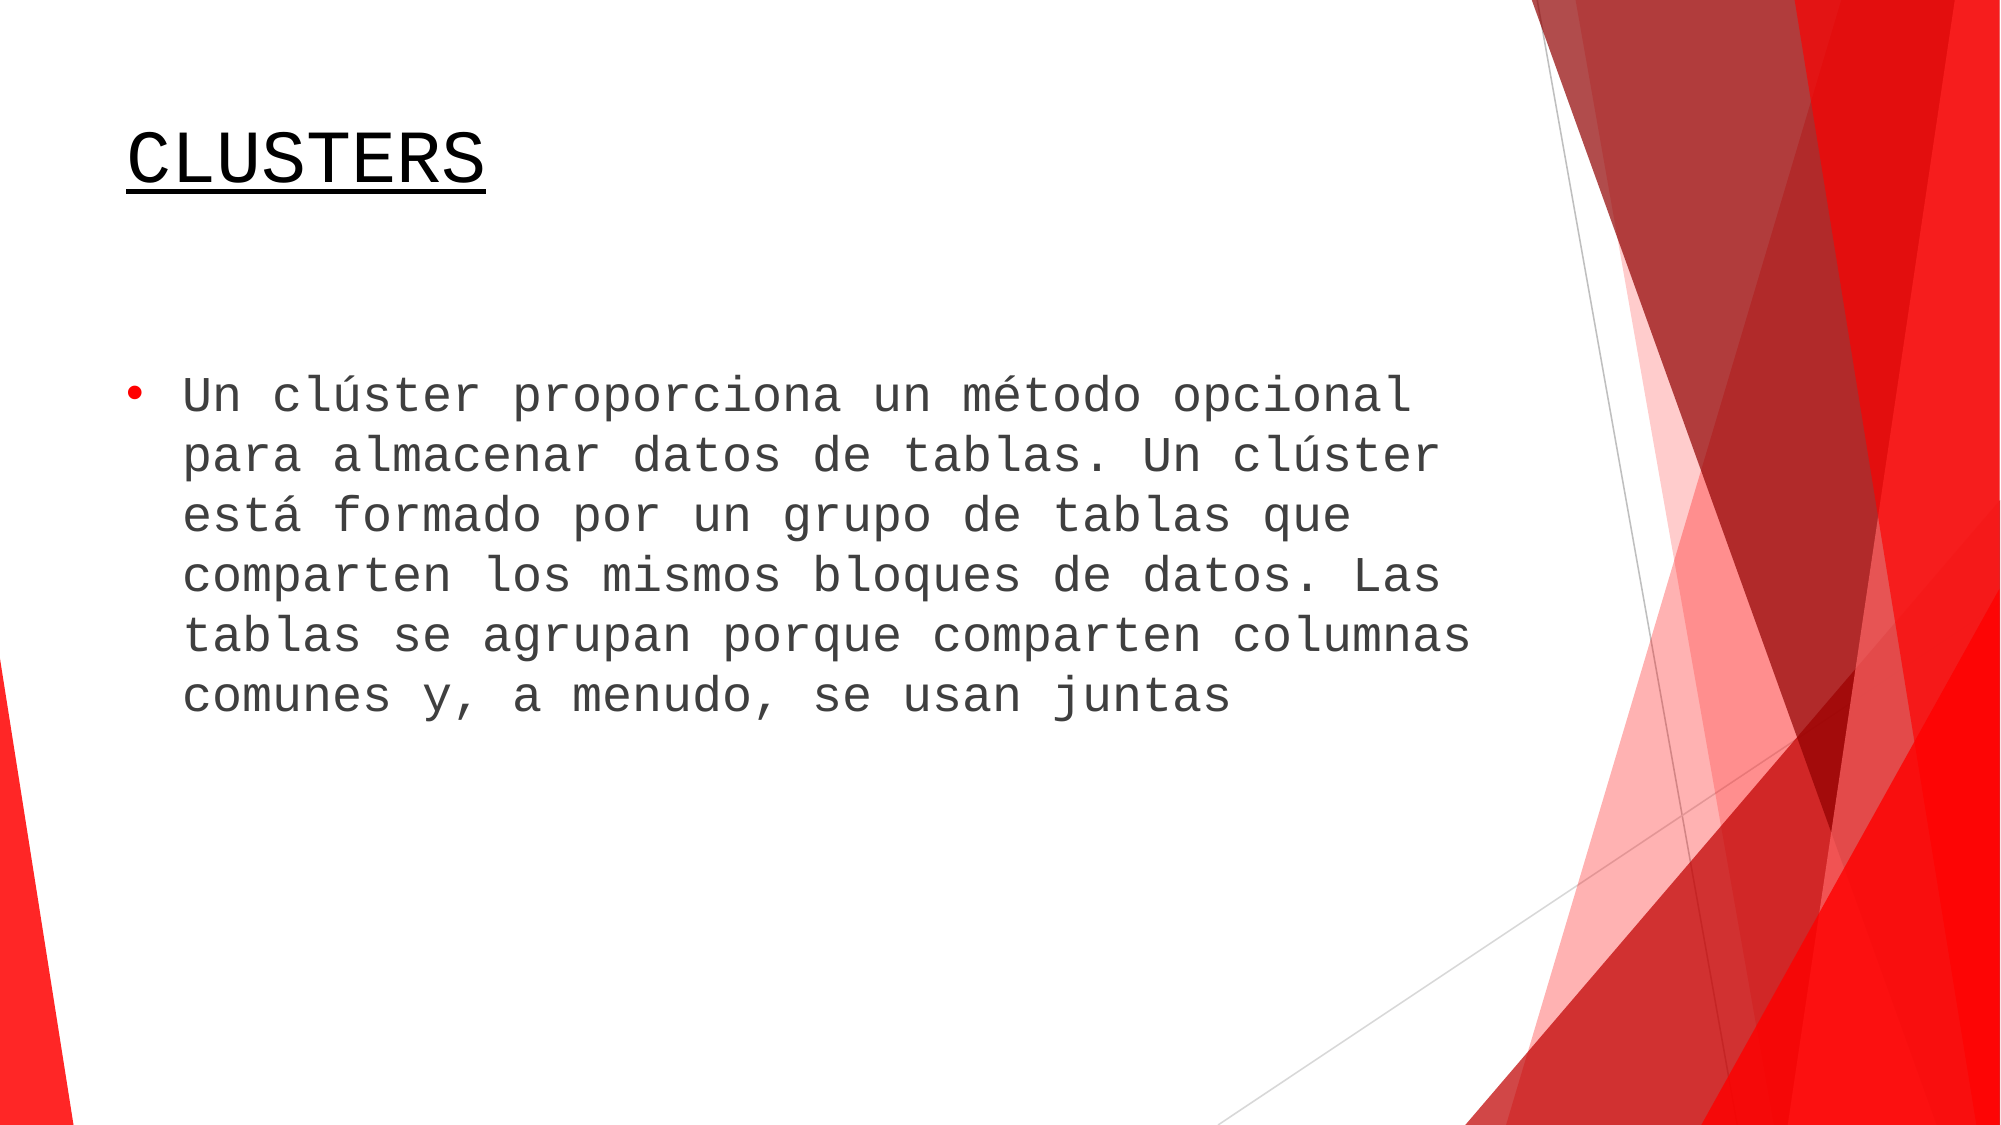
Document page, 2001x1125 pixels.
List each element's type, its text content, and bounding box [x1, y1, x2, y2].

list Un clúster proporciona un método opcional para almacenar datos de tablas. Un clúster está formado por un grupo de tablas que comparten los mismos bloques de datos. Las tablas se agrupan porque comparten columnas comunes y, a menudo, se usan juntas [111, 354, 1522, 992]
title CLUSTERS [111, 99, 1522, 317]
